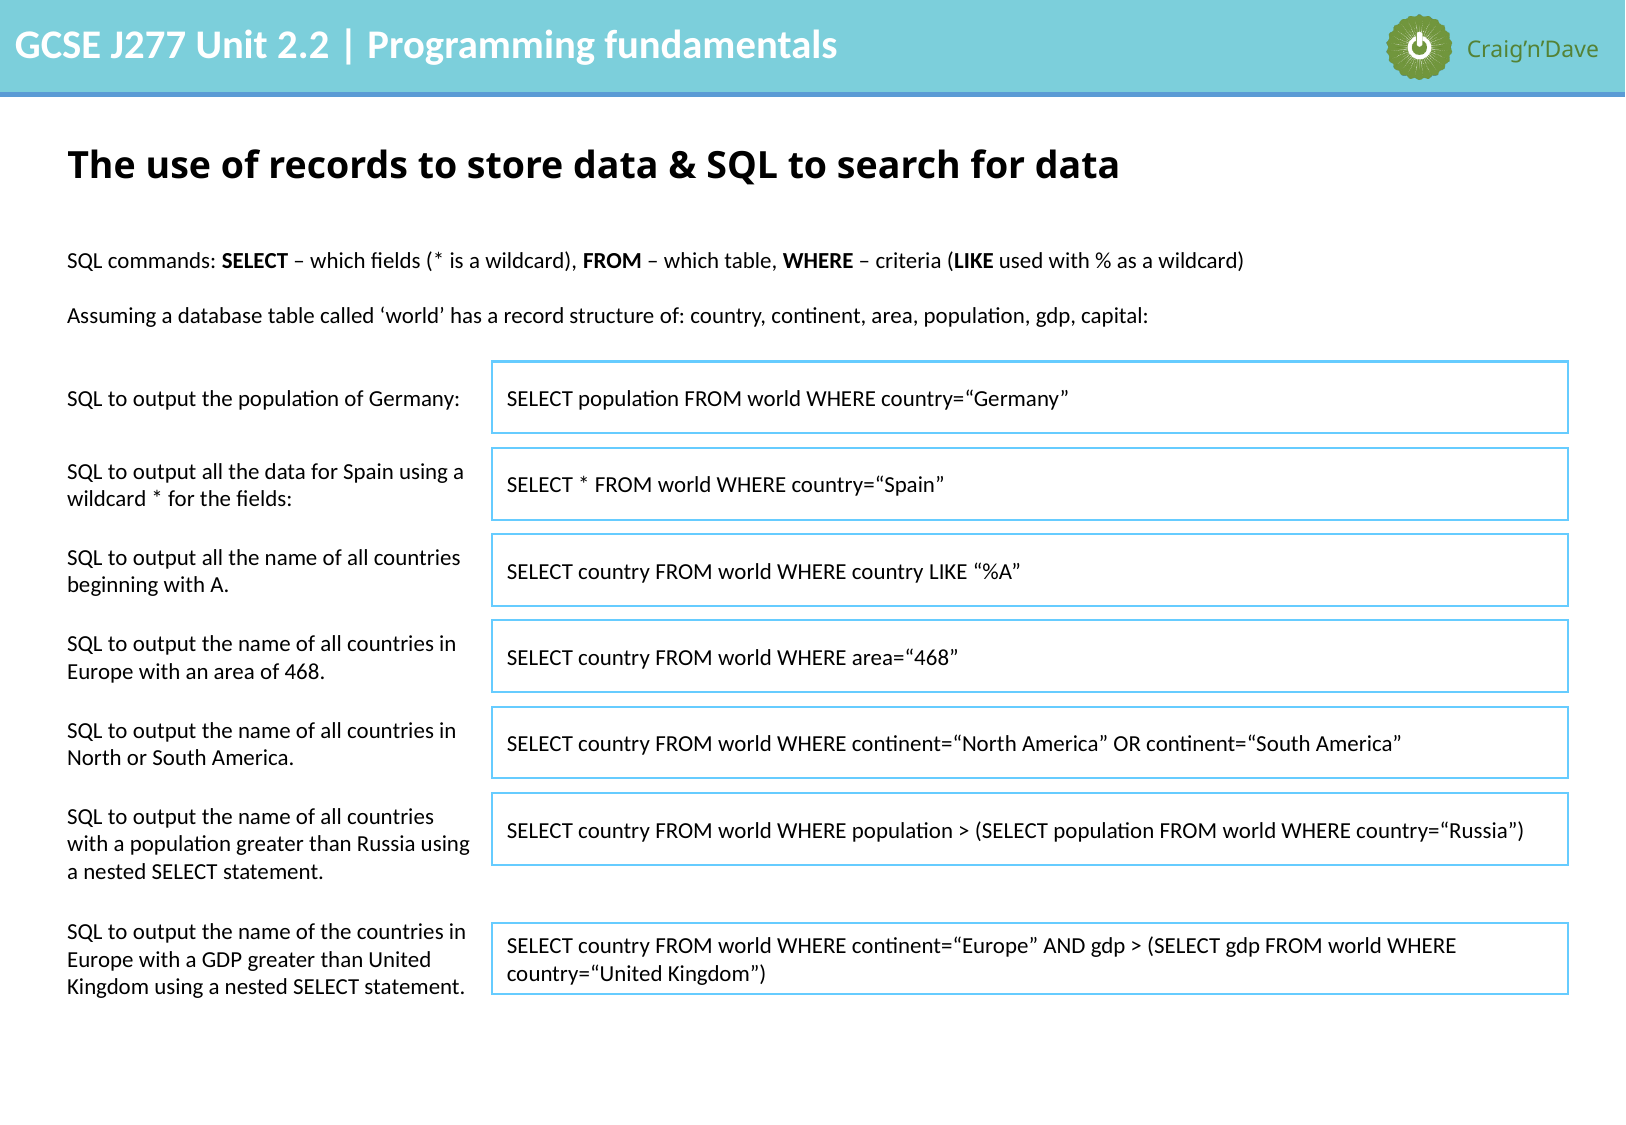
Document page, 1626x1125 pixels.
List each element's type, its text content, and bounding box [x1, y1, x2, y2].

text_box SQL to output the name of all countries with a population greater than Russia using a nested SELECT statement. [52, 794, 492, 892]
text_box SQL to output the name of all countries in Europe with an area of 468. [52, 621, 491, 692]
picture [1384, 12, 1454, 82]
text_box SELECT * FROM world WHERE country=“Spain” [491, 447, 1569, 521]
text_box SQL to output all the name of all countries beginning with A. [52, 535, 491, 605]
text_box SQL commands: SELECT – which fields (* is a wildcard), FROM – which table, WHERE – criteria (LIKE used with % as a wildcard) Assuming a database table called ‘world’ has a record structure of: country, continent, area, population, gdp, capital: [52, 238, 1568, 336]
text_box SELECT country FROM world WHERE continent=“North America” OR continent=“South America” [491, 706, 1569, 779]
text_box SELECT country FROM world WHERE country LIKE “%A” [491, 533, 1569, 607]
text_box SQL to output the name of all countries in North or South America. [52, 707, 491, 778]
title The use of records to store data & SQL to search for data [52, 124, 1568, 209]
text_box SELECT population FROM world WHERE country=“Germany” [491, 360, 1569, 434]
text_box SELECT country FROM world WHERE area=“468” [491, 619, 1569, 693]
text_box SQL to output all the data for Spain using a wildcard * for the fields: [52, 448, 491, 519]
text_box SQL to output the population of Germany: [52, 376, 491, 419]
text_box SELECT country FROM world WHERE continent=“Europe” AND gdp > (SELECT gdp FROM world WHERE country=“United Kingdom”) [491, 922, 1569, 995]
text_box SELECT country FROM world WHERE population > (SELECT population FROM world WHERE country=“Russia”) [491, 792, 1569, 866]
text_box SQL to output the name of the countries in Europe with a GDP greater than United Kingdom using a nested SELECT statement. [52, 909, 492, 1007]
